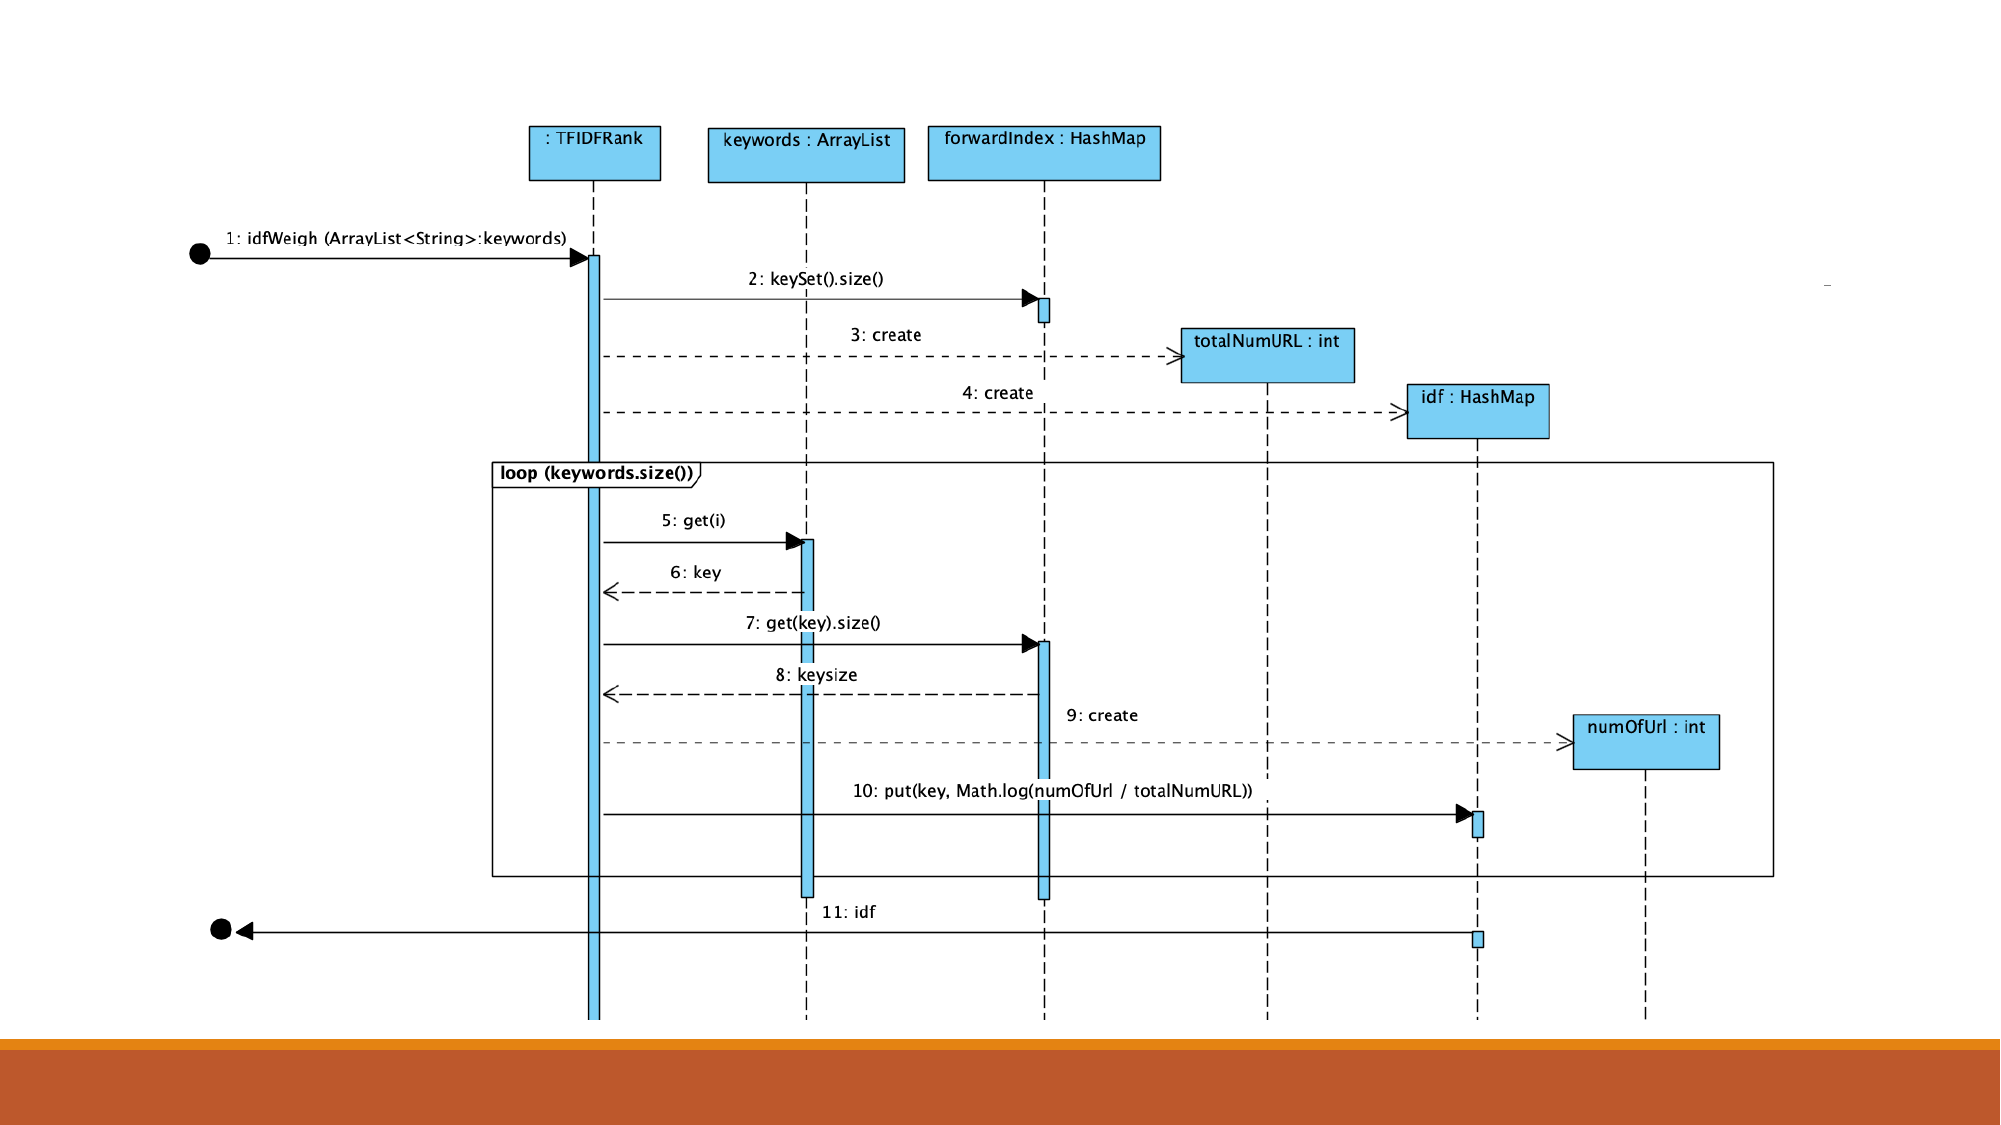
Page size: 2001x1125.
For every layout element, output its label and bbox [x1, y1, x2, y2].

picture [176, 104, 1824, 1020]
